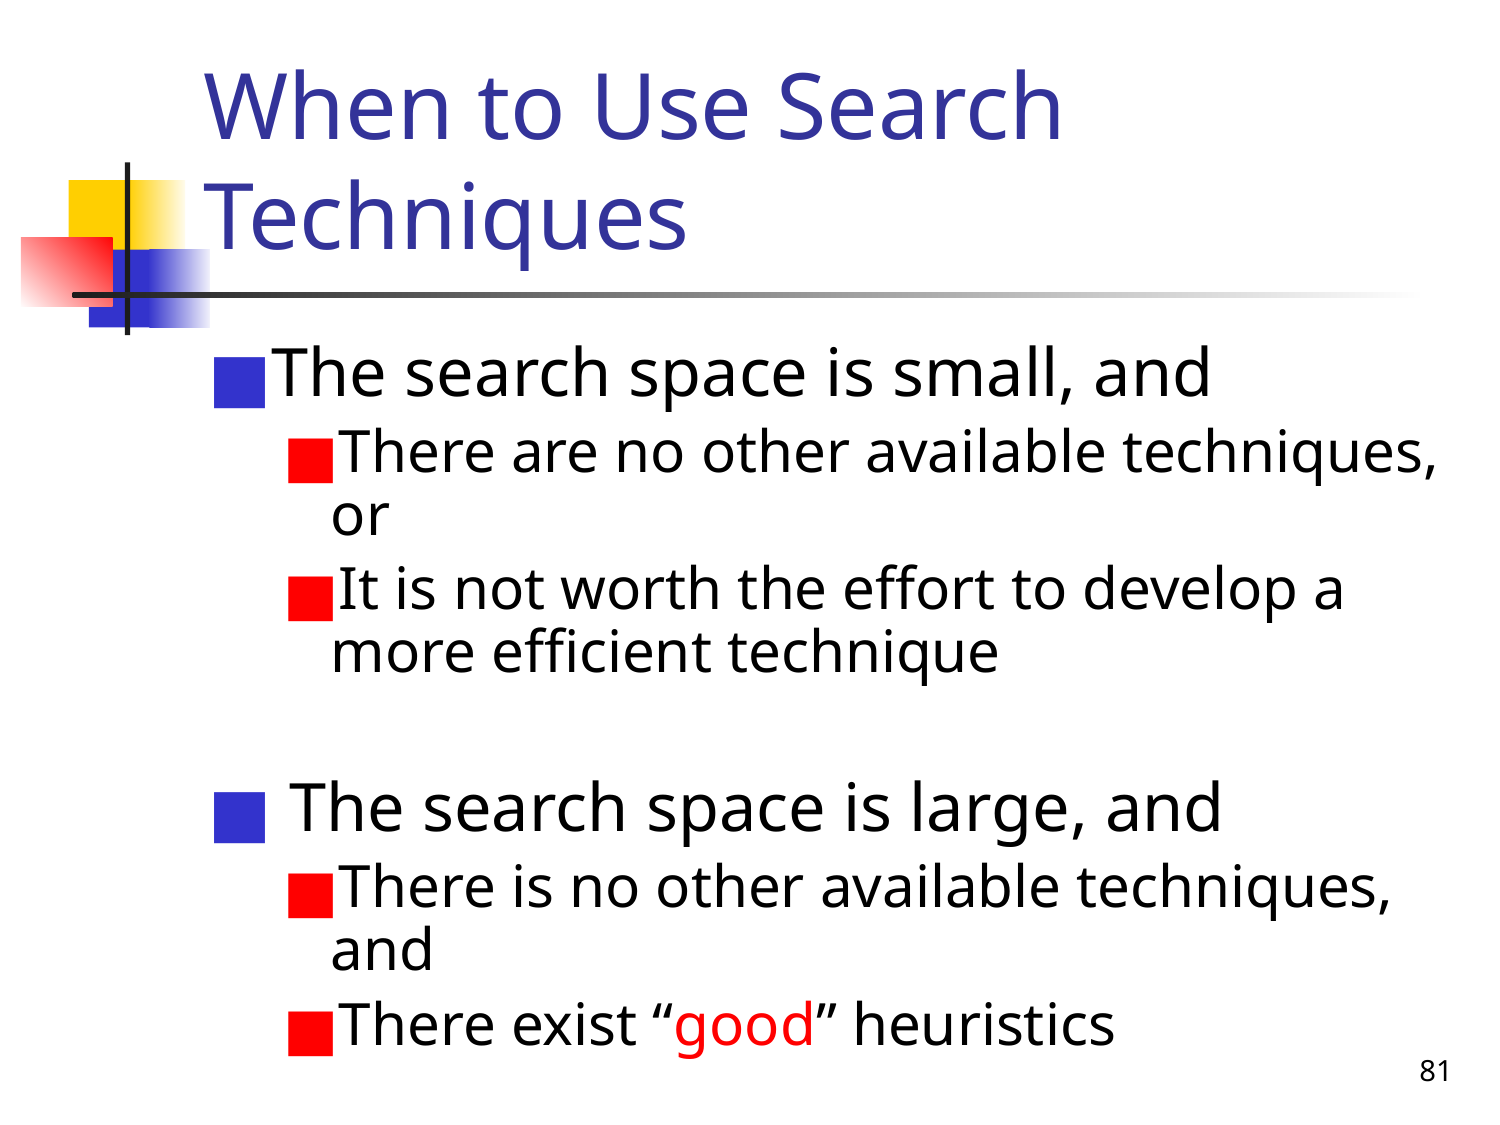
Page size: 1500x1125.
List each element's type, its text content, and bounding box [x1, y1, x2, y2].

title When to Use Search Techniques [188, 35, 1468, 275]
slide_number ‹#› [1155, 1024, 1468, 1100]
list The search space is small, and There are no other available techniques, or It is not worth the effort to develop a more efficient technique The search space is large, and There is no other available techniques, and There exist “good” heuristics [193, 331, 1469, 1006]
